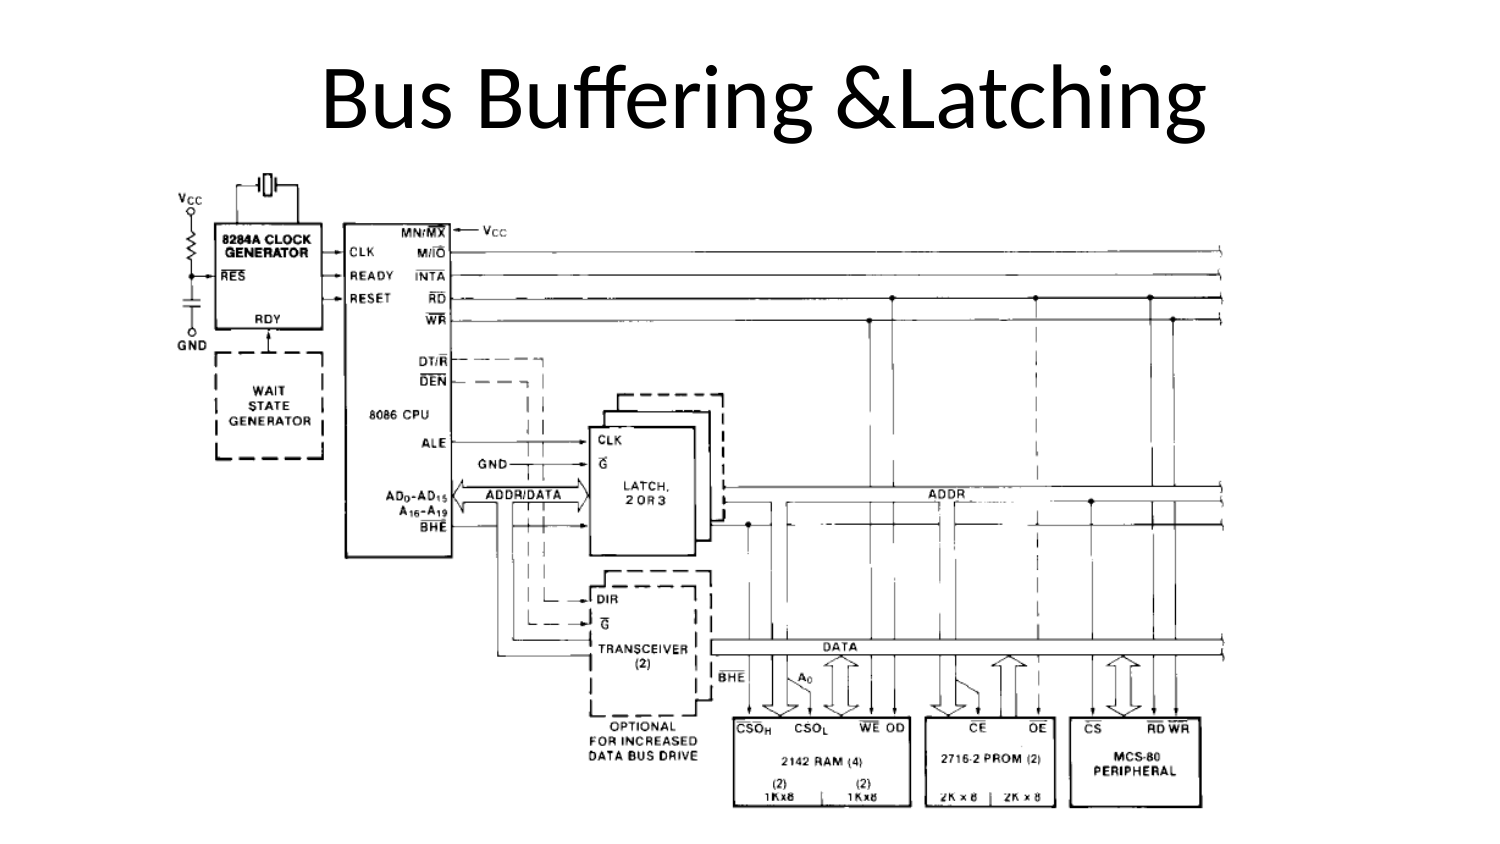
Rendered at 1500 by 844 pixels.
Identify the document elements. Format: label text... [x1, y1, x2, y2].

title Bus Buffering &Latching [183, 0, 1347, 185]
picture [164, 149, 1237, 819]
